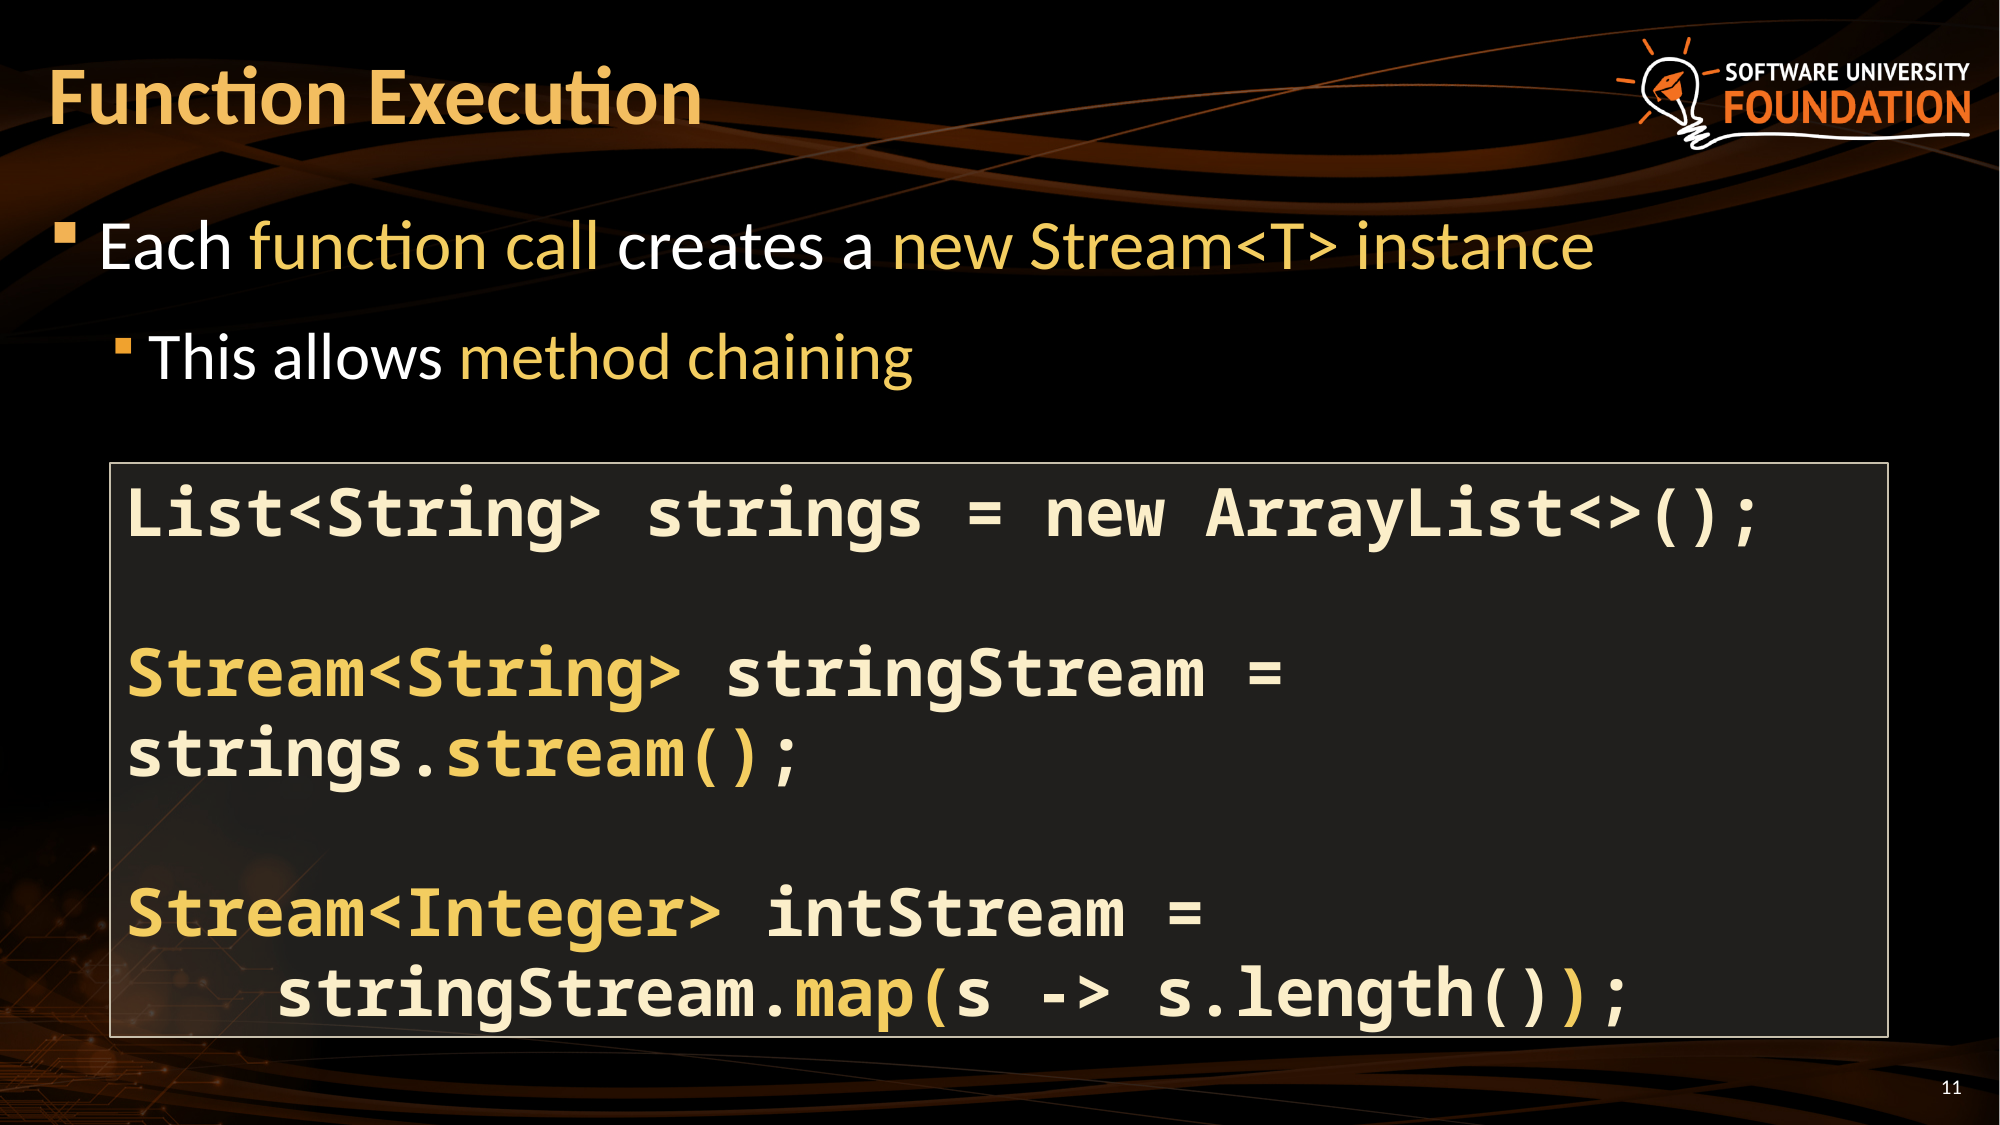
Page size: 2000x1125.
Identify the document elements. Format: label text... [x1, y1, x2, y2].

text_box List<String> strings = new ArrayList<>(); Stream<String> stringStream = strings.stream(); Stream<Integer> intStream = stringStream.map(s -> s.length()); [110, 462, 1889, 1038]
picture [0, 0, 2000, 1125]
title Function Execution [30, 6, 1602, 189]
list Each function call creates a new Stream<T> instance This allows method chaining [31, 188, 1968, 1103]
